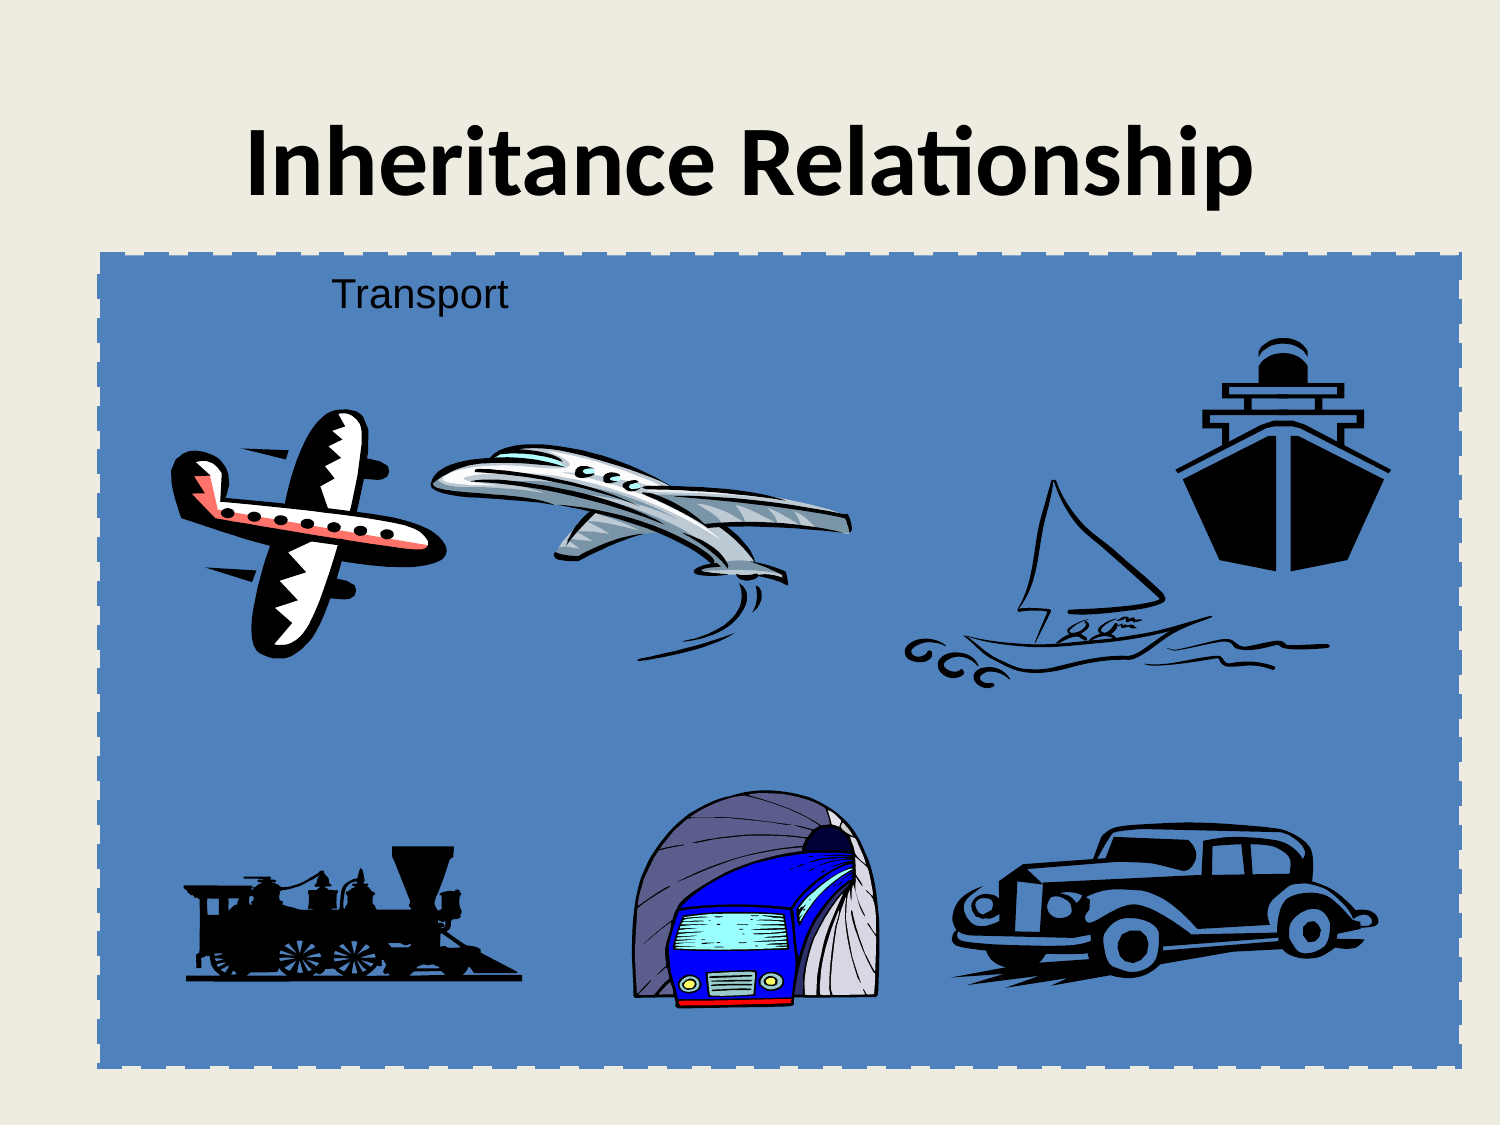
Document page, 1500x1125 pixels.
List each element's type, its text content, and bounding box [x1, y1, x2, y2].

text_box [100, 255, 1459, 1066]
picture [182, 845, 523, 982]
text_box Transport [316, 259, 524, 325]
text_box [454, 444, 852, 662]
title Inheritance Relationship [75, 78, 1425, 233]
picture [903, 337, 1392, 691]
picture [631, 786, 881, 1009]
picture [170, 408, 450, 661]
picture [950, 822, 1379, 988]
